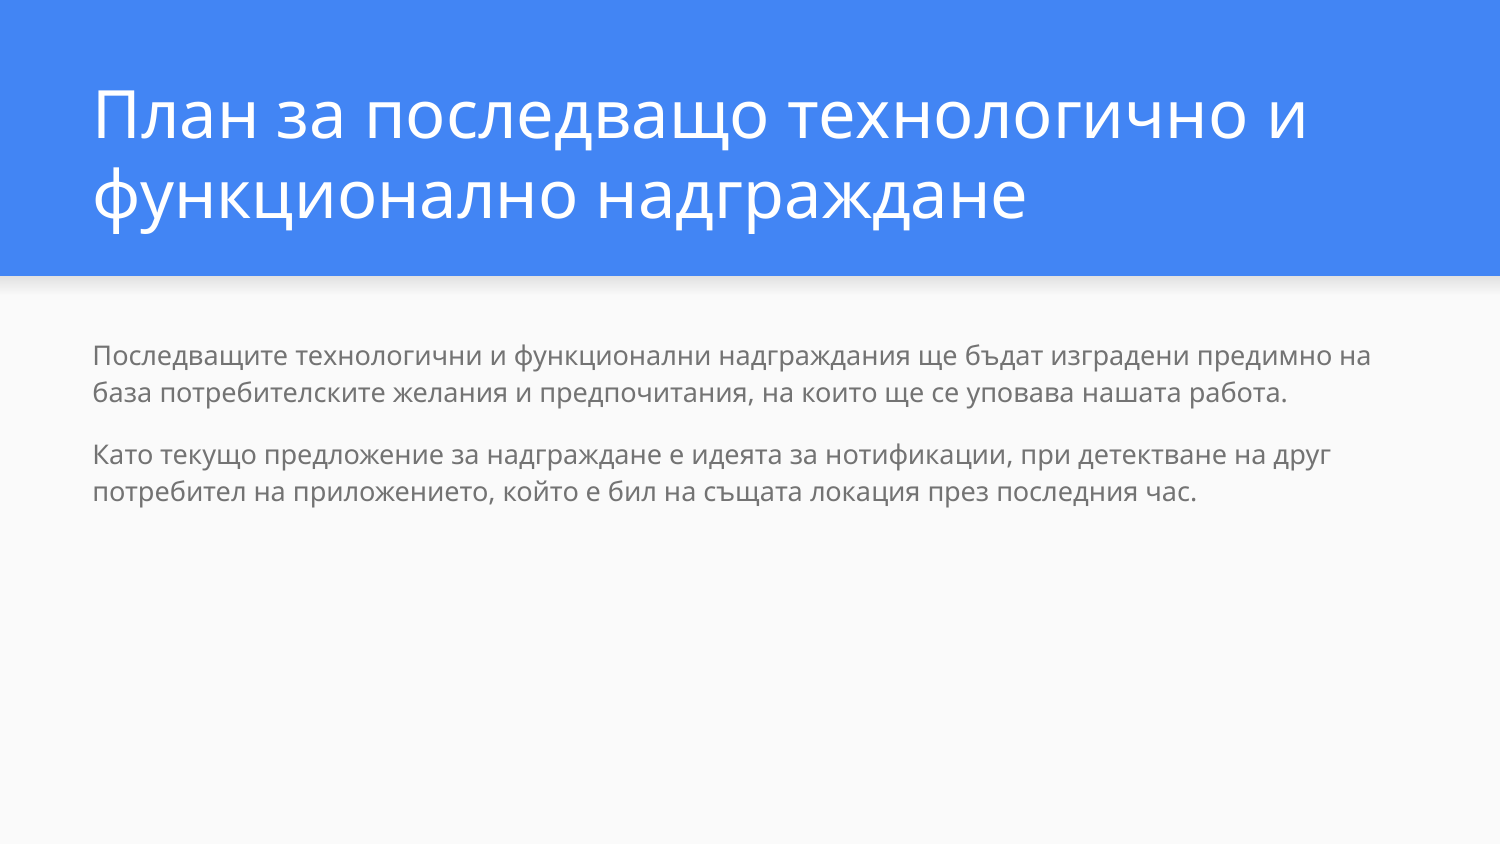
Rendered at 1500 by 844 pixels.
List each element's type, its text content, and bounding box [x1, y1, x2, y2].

list Последващите технологични и функционални надграждания ще бъдат изградени предимно на база потребителските желания и предпочитания, на които ще се уповава нашата работа. Като текущо предложение за надграждане е идеята за нотификации, при детектване на друг потребител на приложението, който е бил на същата локация през последния час. [77, 318, 1427, 763]
title План за последващо технологично и функционално надграждане [77, 121, 1427, 248]
